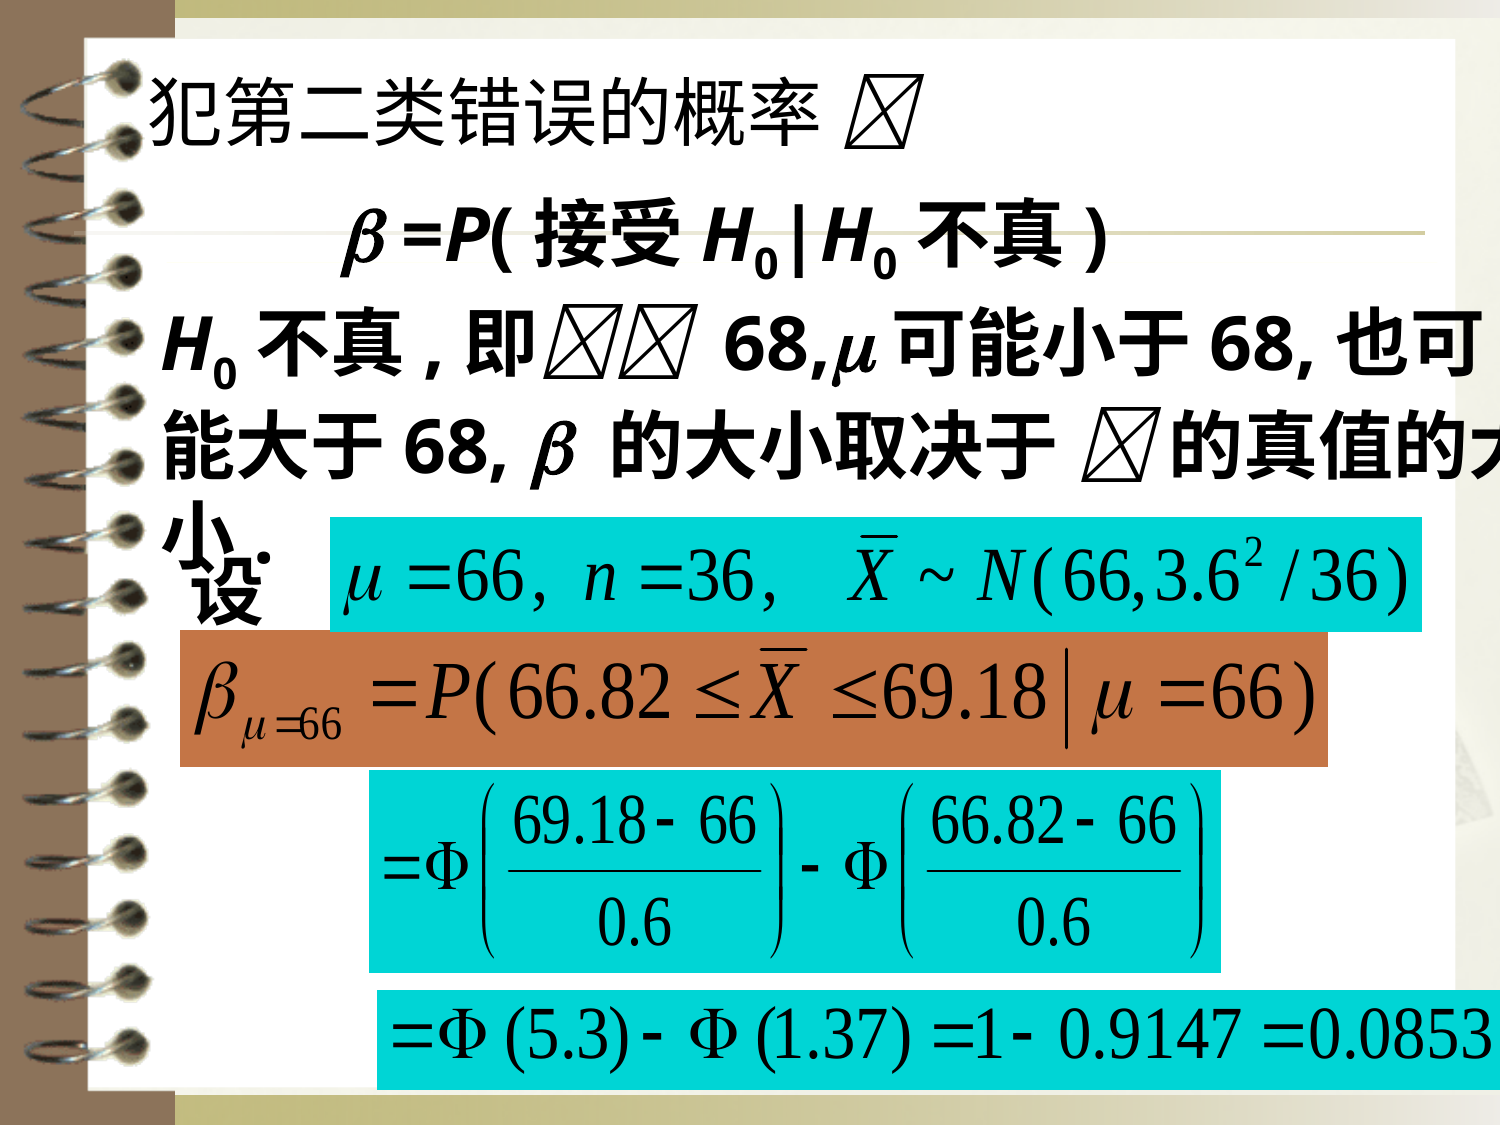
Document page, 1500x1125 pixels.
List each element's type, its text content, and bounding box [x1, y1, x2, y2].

picture [0, 0, 175, 1125]
text_box H0不真,即 68,可能小于68,也可能大于68,  的大小取决于  的真值的大小. [145, 288, 1500, 586]
text_box  =P(接受H0|H0不真) [325, 178, 1124, 296]
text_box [368, 777, 1222, 974]
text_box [329, 516, 1423, 633]
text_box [375, 989, 1500, 1091]
text_box 犯第二类错误的概率  [132, 57, 930, 163]
text_box 设 [174, 501, 297, 642]
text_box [179, 629, 1329, 768]
